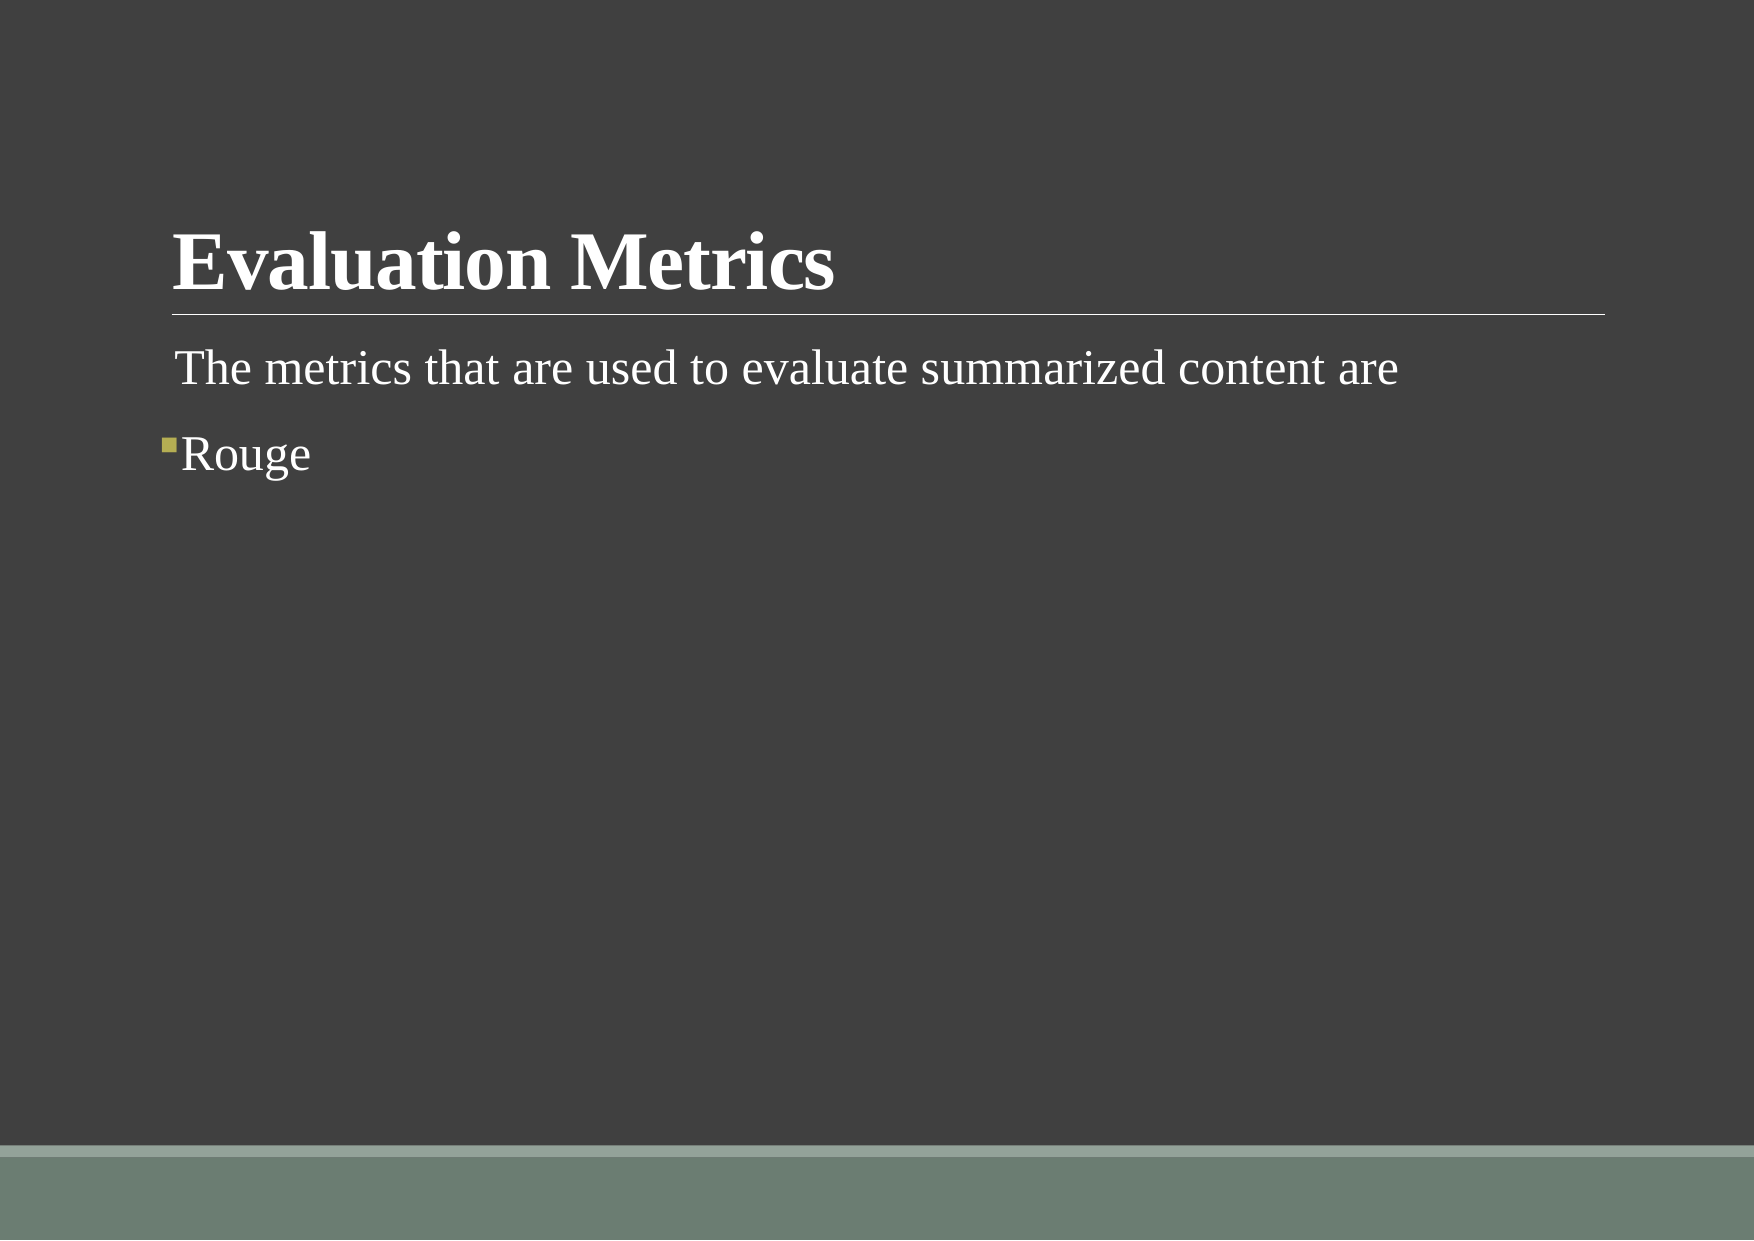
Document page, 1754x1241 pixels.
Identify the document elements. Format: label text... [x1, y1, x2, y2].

title Evaluation Metrics [157, 51, 1605, 315]
list The metrics that are used to evaluate summarized content are Rouge [157, 333, 1605, 1062]
